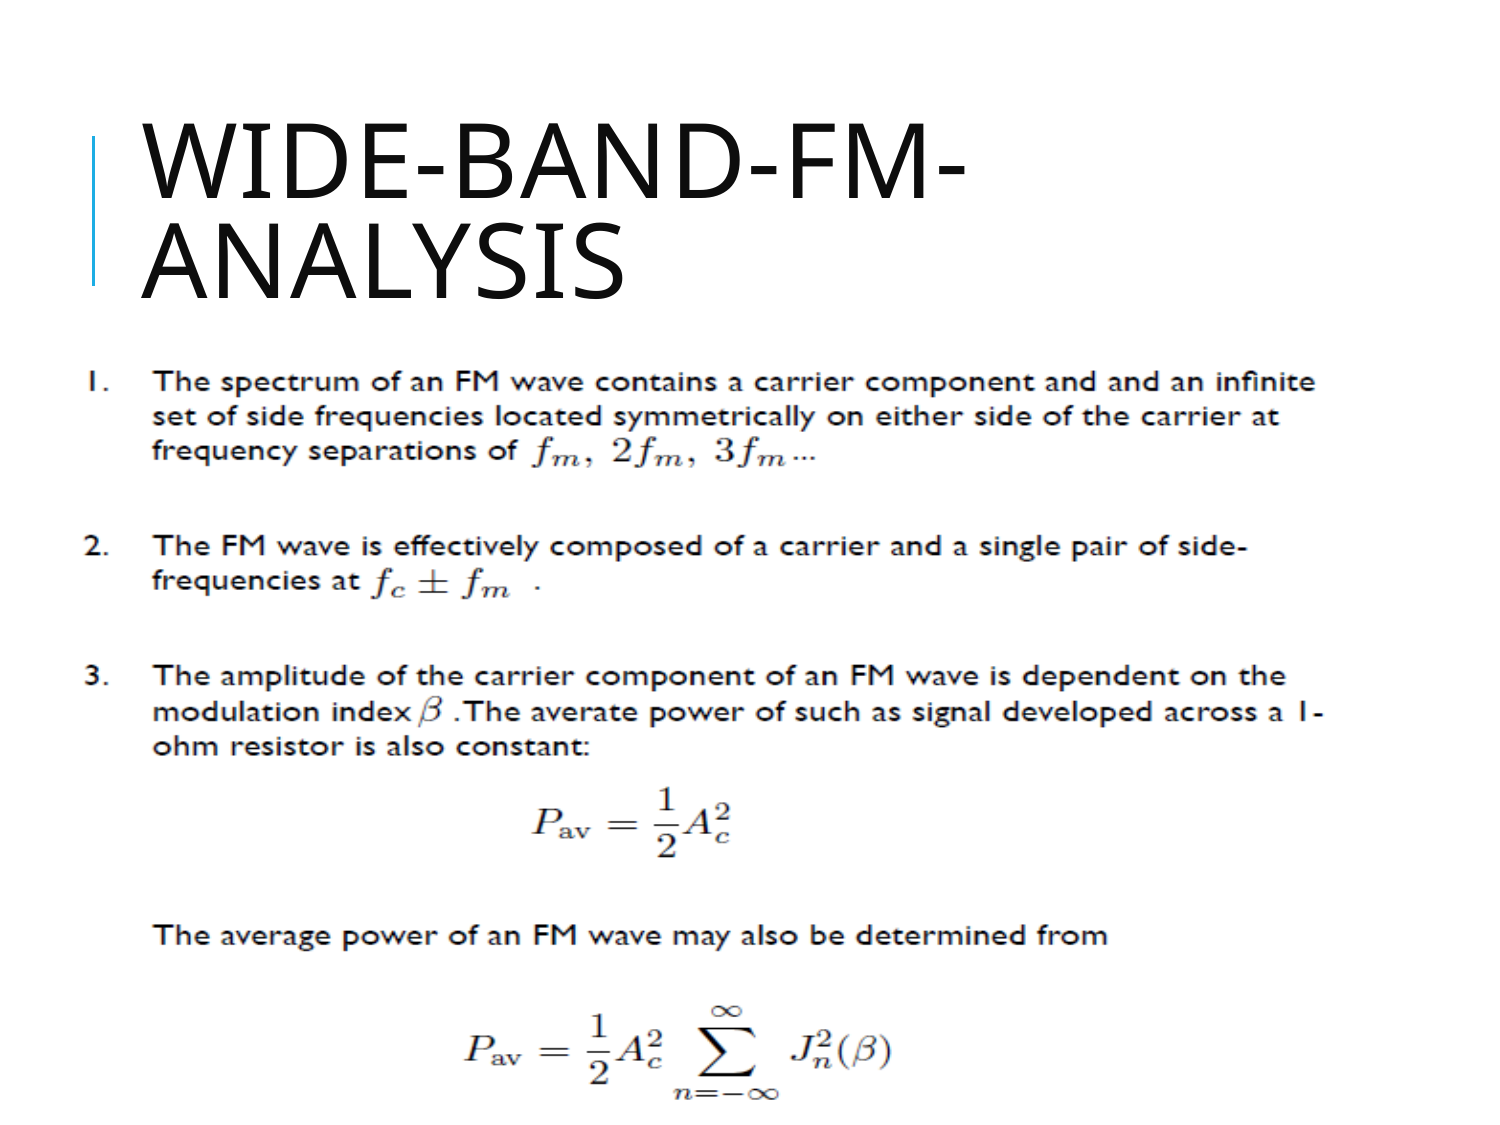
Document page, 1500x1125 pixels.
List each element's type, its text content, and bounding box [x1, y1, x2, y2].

picture [76, 349, 1365, 1125]
title Wide-Band-fm-analysis [126, 96, 1322, 342]
